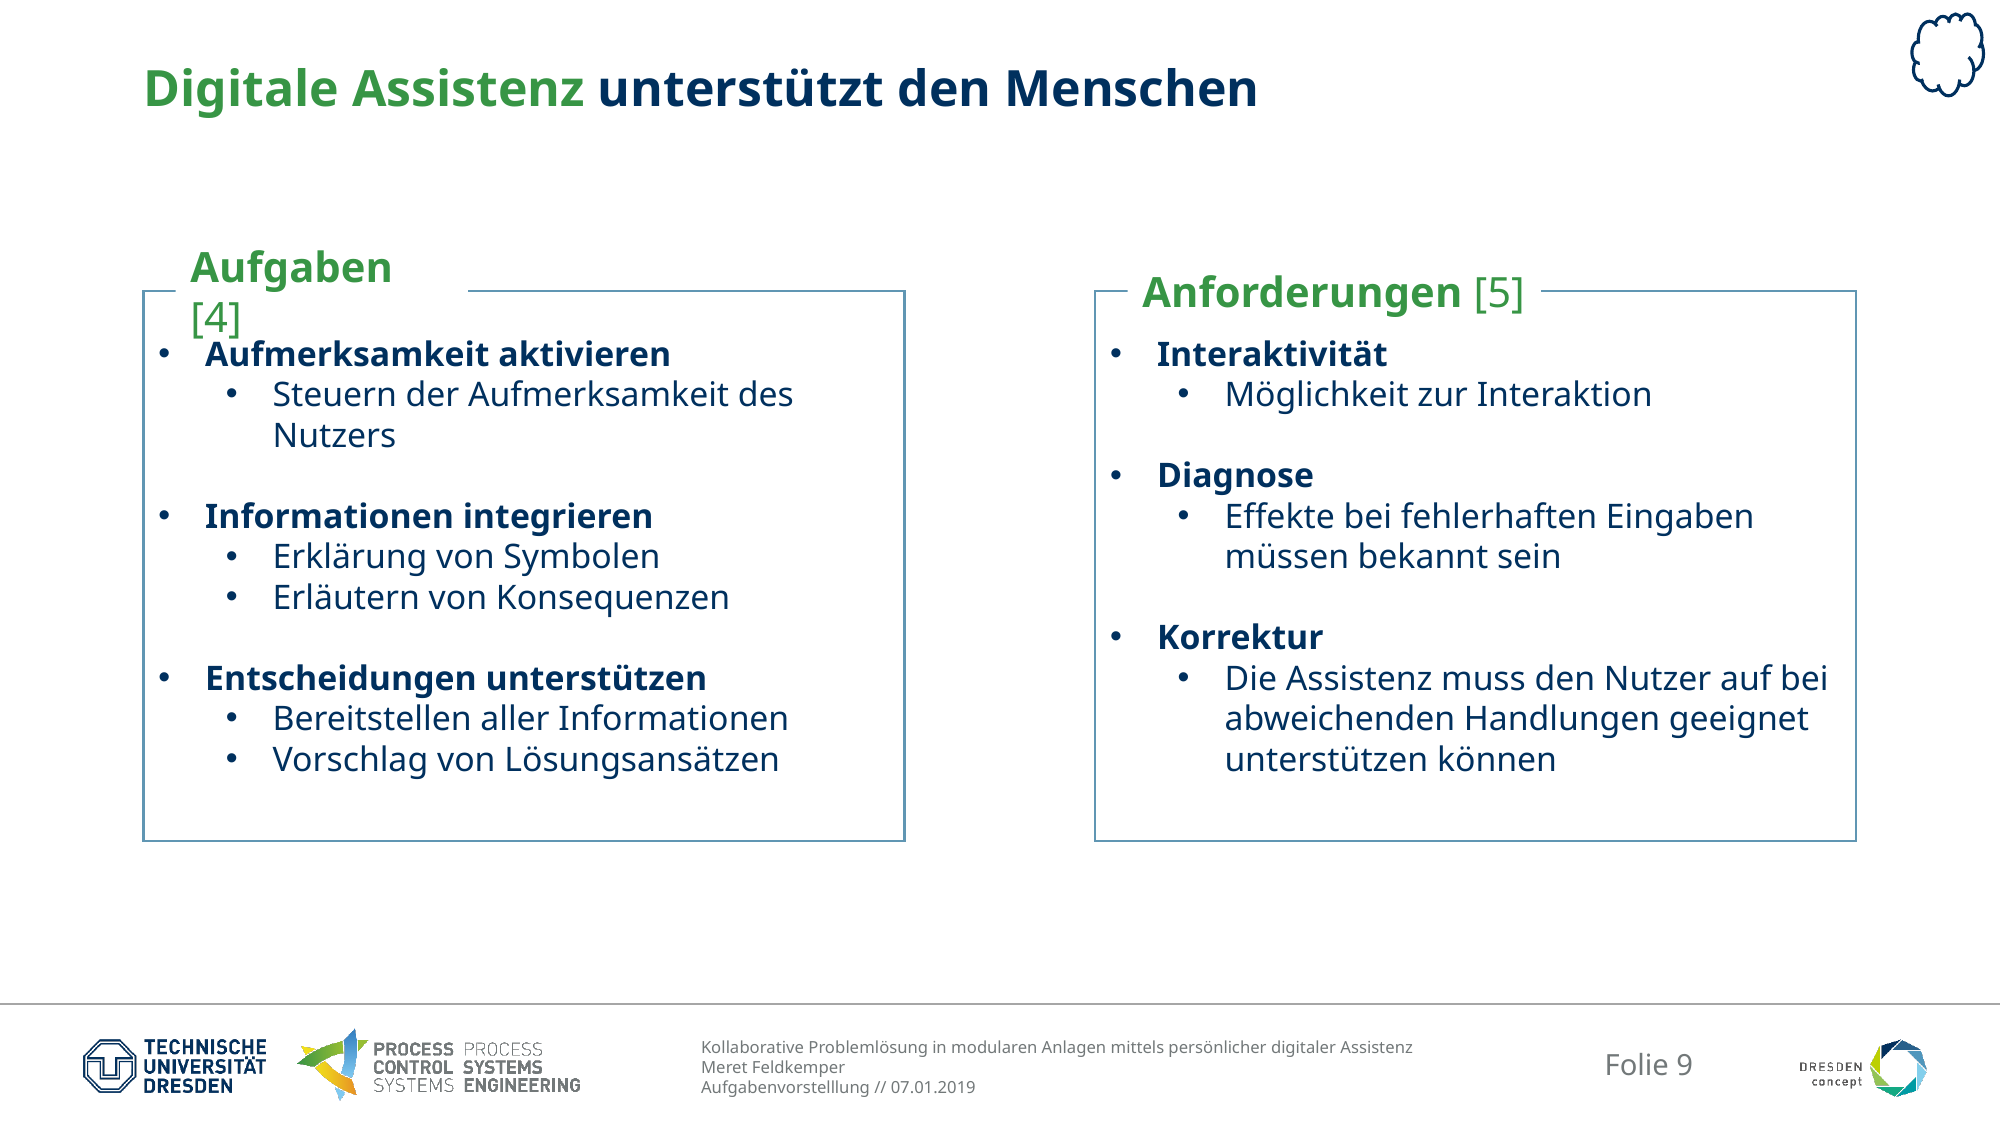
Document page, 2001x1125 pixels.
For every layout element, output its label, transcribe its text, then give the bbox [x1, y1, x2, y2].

picture [1800, 1039, 1927, 1097]
text_box [1910, 12, 1985, 97]
picture [83, 1039, 266, 1093]
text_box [143, 263, 905, 841]
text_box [1095, 263, 1857, 841]
title Digitale Assistenz unterstützt den Menschen [143, 56, 1880, 169]
picture [297, 1028, 580, 1101]
